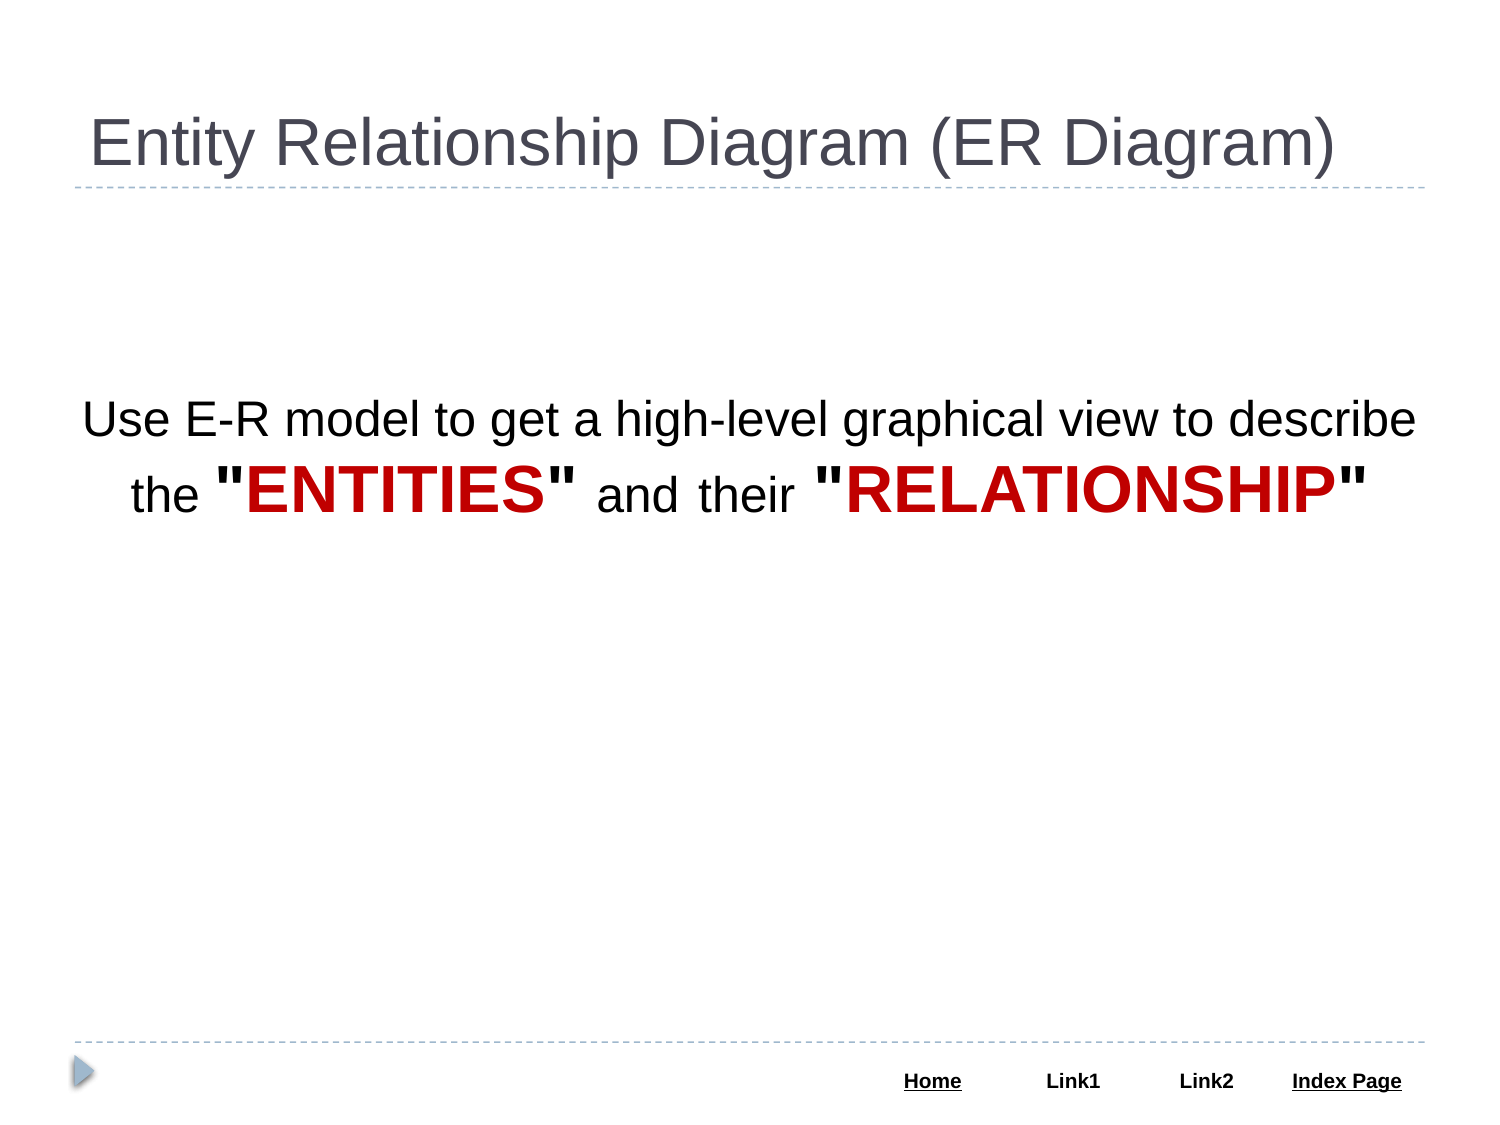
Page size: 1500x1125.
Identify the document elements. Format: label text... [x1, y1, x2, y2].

title Entity Relationship Diagram (ER Diagram) [75, 37, 1425, 188]
text_box Use E-R model to get a high-level graphical view to describe the "ENTITIES" and their "RELATIONSHIP" [37, 378, 1463, 534]
